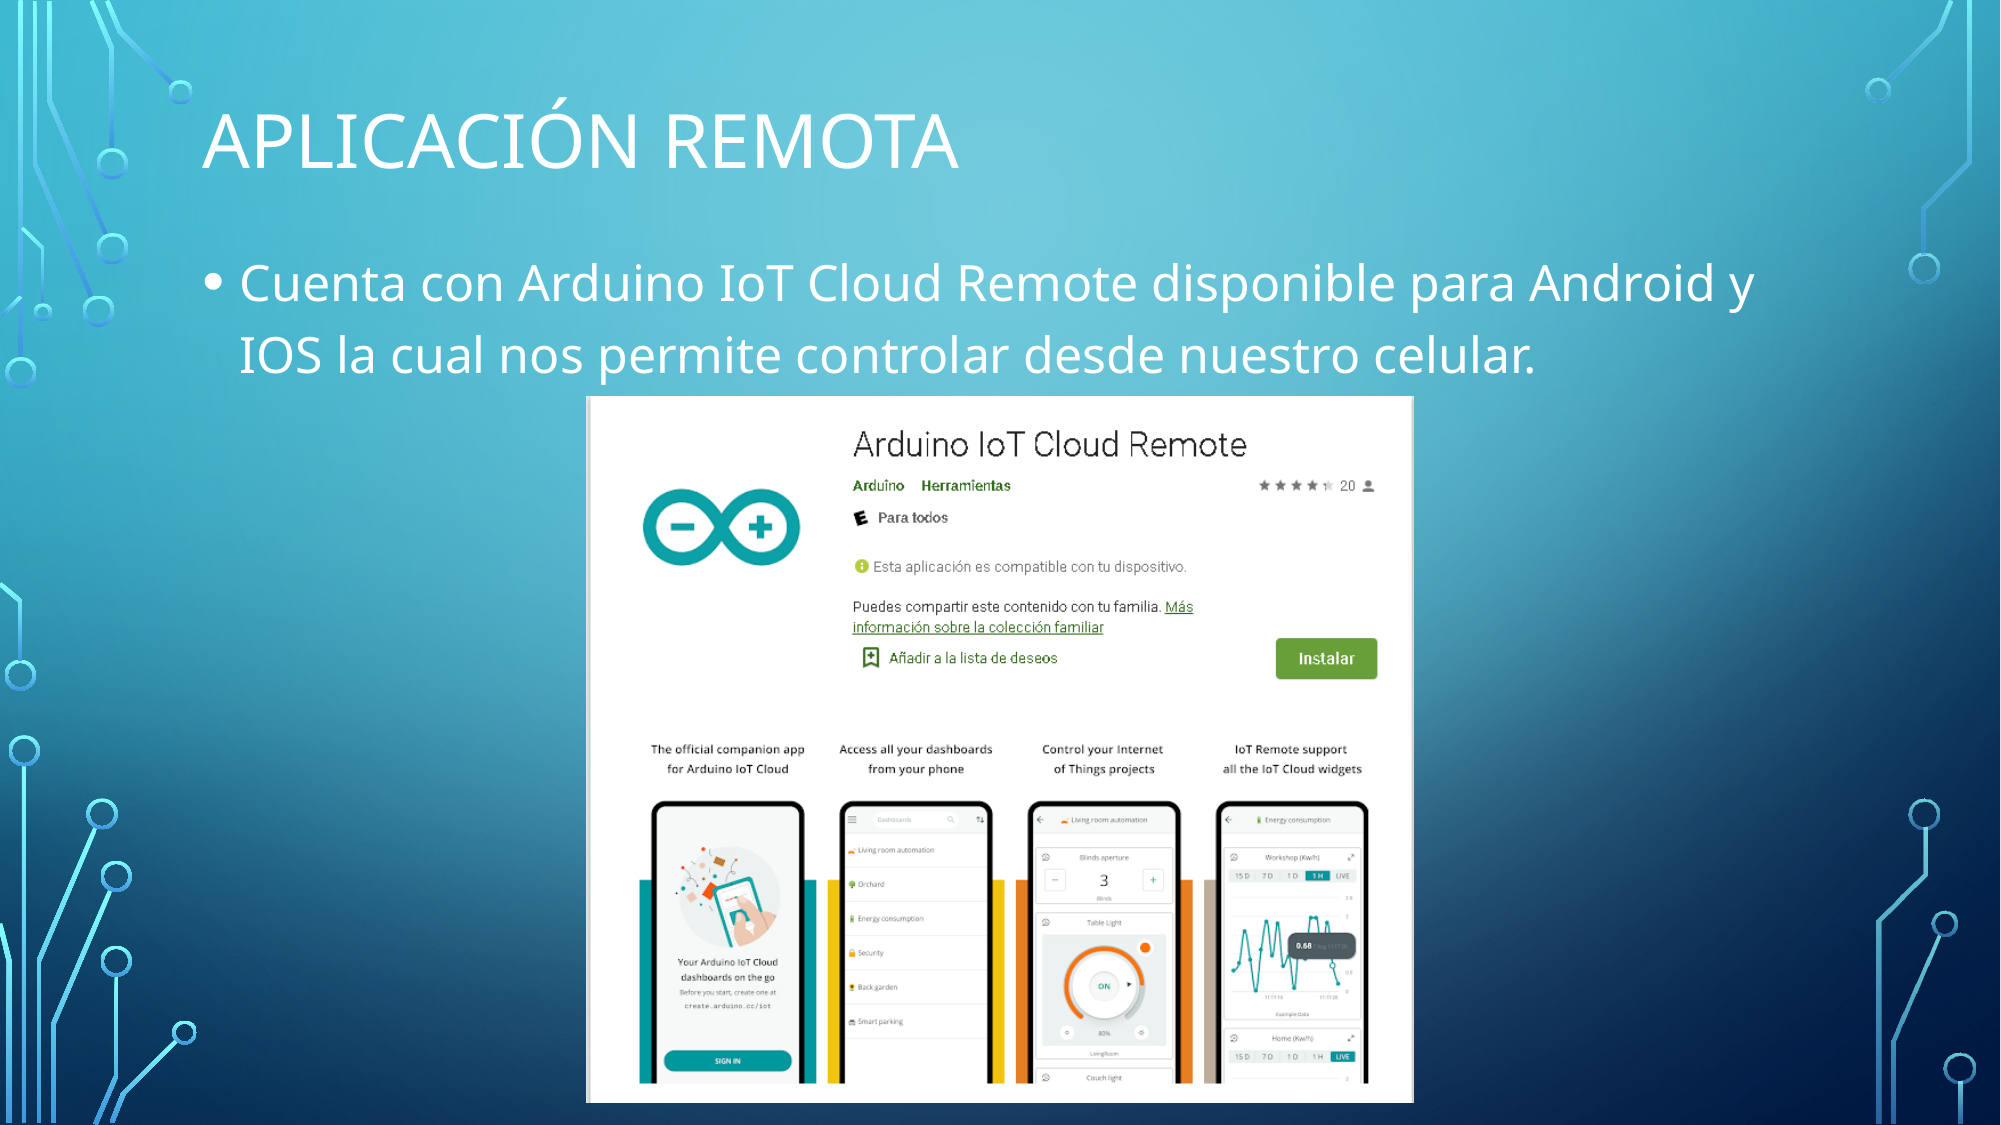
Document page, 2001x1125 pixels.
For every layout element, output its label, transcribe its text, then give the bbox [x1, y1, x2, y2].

title Aplicación remota [187, 22, 1813, 231]
picture [585, 396, 1414, 1103]
list Cuenta con Arduino IoT Cloud Remote disponible para Android y IOS la cual nos permite controlar desde nuestro celular. [187, 231, 1813, 813]
